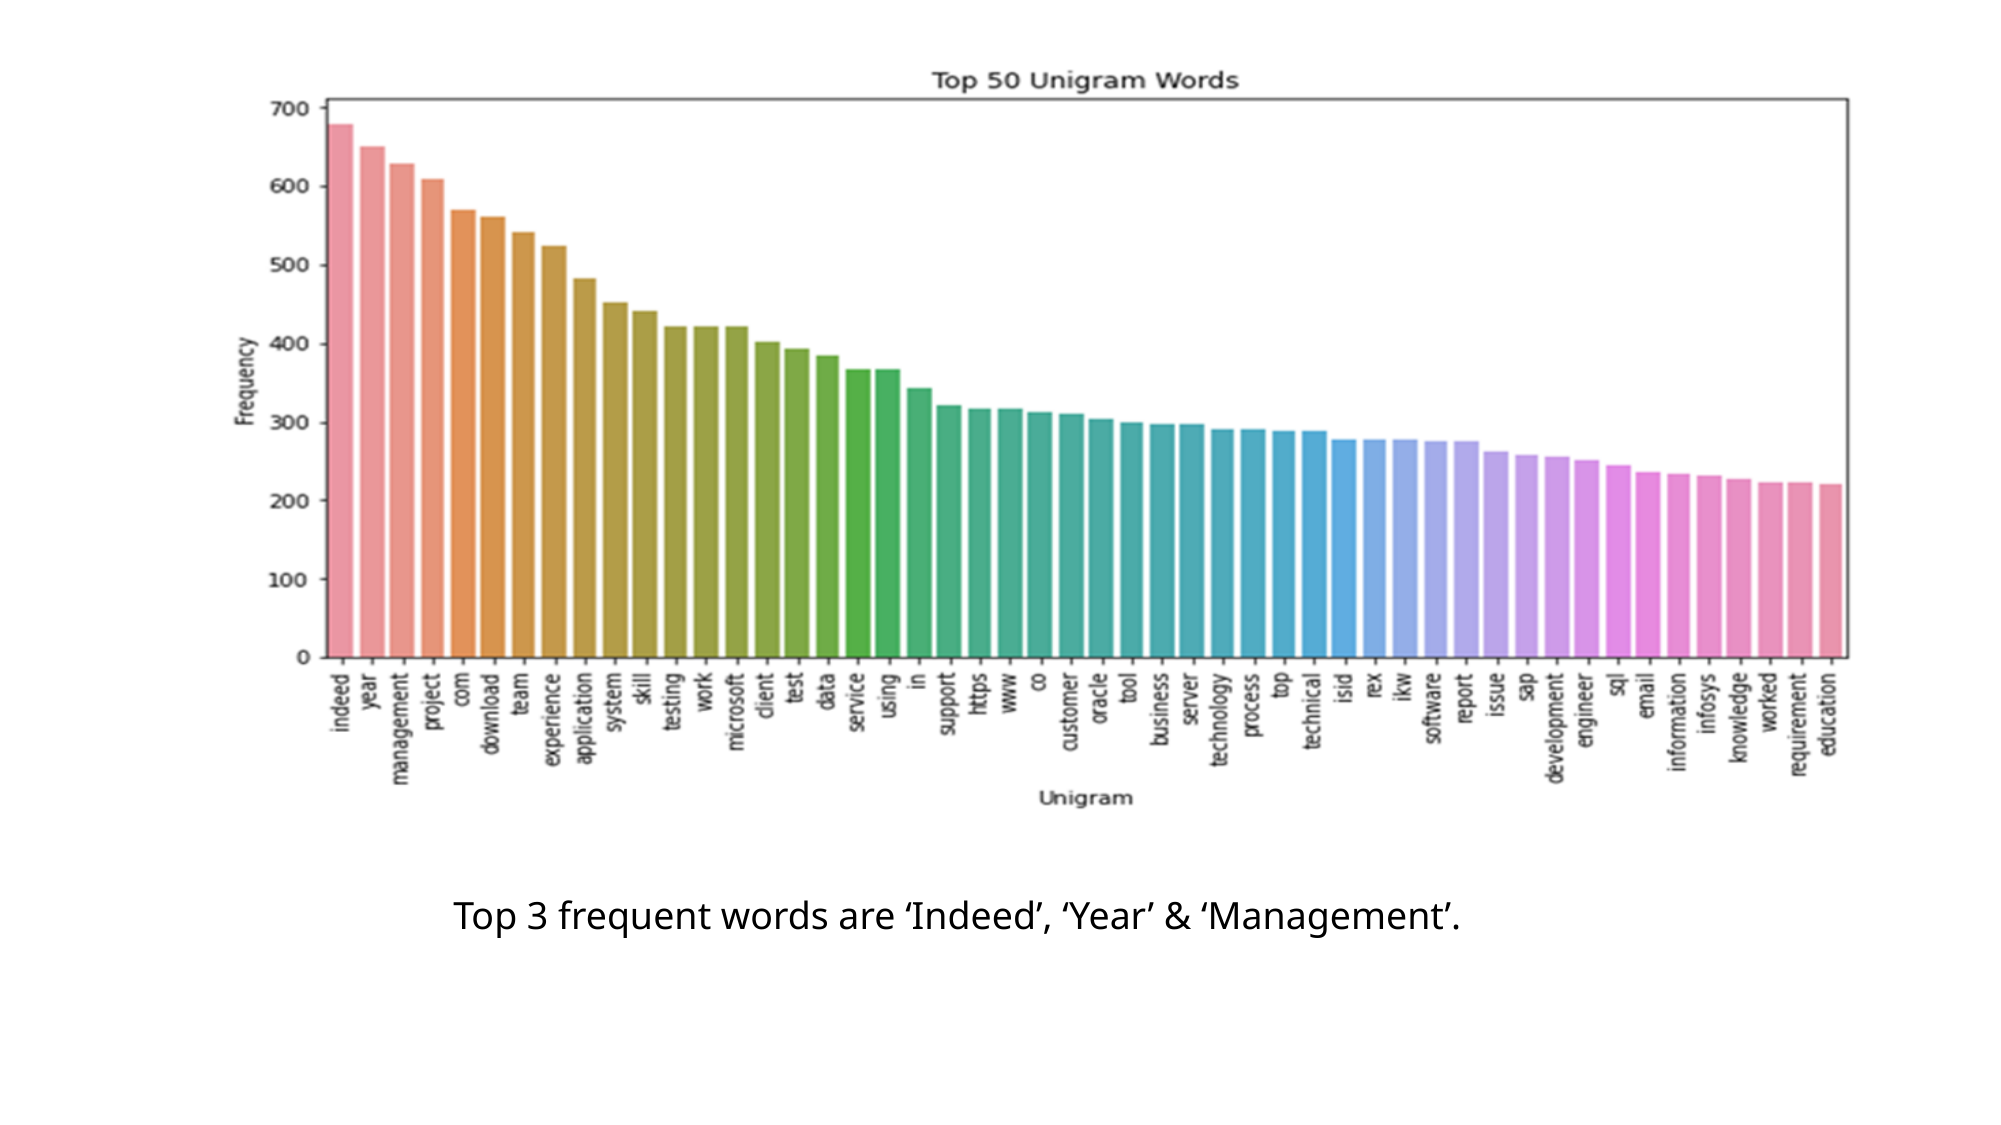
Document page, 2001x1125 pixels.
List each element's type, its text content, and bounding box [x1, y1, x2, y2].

picture [220, 55, 1867, 822]
text_box Top 3 frequent words are ‘Indeed’, ‘Year’ & ‘Management’. [438, 884, 1722, 945]
